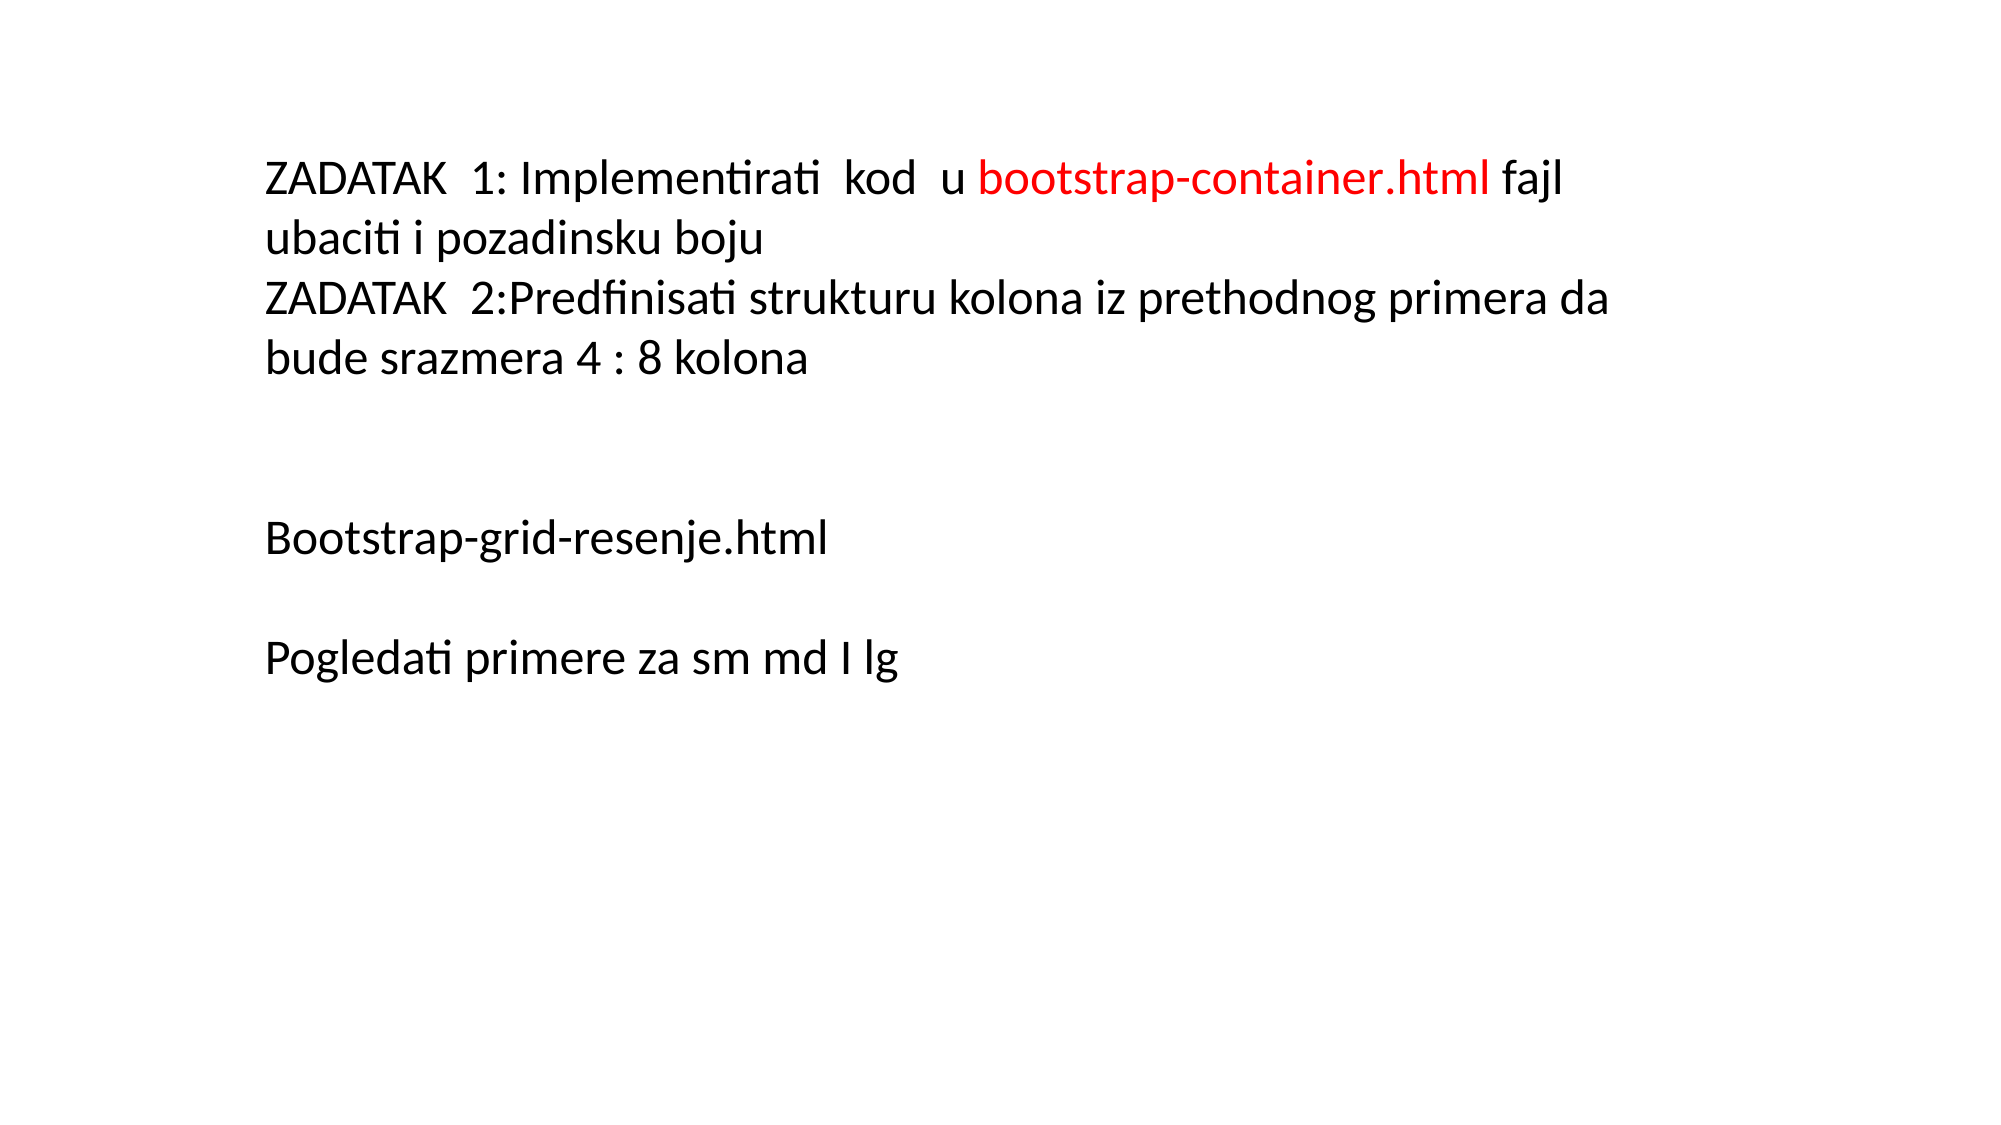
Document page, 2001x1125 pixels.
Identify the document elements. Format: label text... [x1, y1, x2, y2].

text_box ZADATAK 1: Implementirati kod u bootstrap-container.html fajl ubaciti i pozadinsku boju ZADATAK 2:Predfinisati strukturu kolona iz prethodnog primera da bude srazmera 4 : 8 kolona Bootstrap-grid-resenje.html Pogledati primere za sm md I lg [249, 137, 1725, 753]
